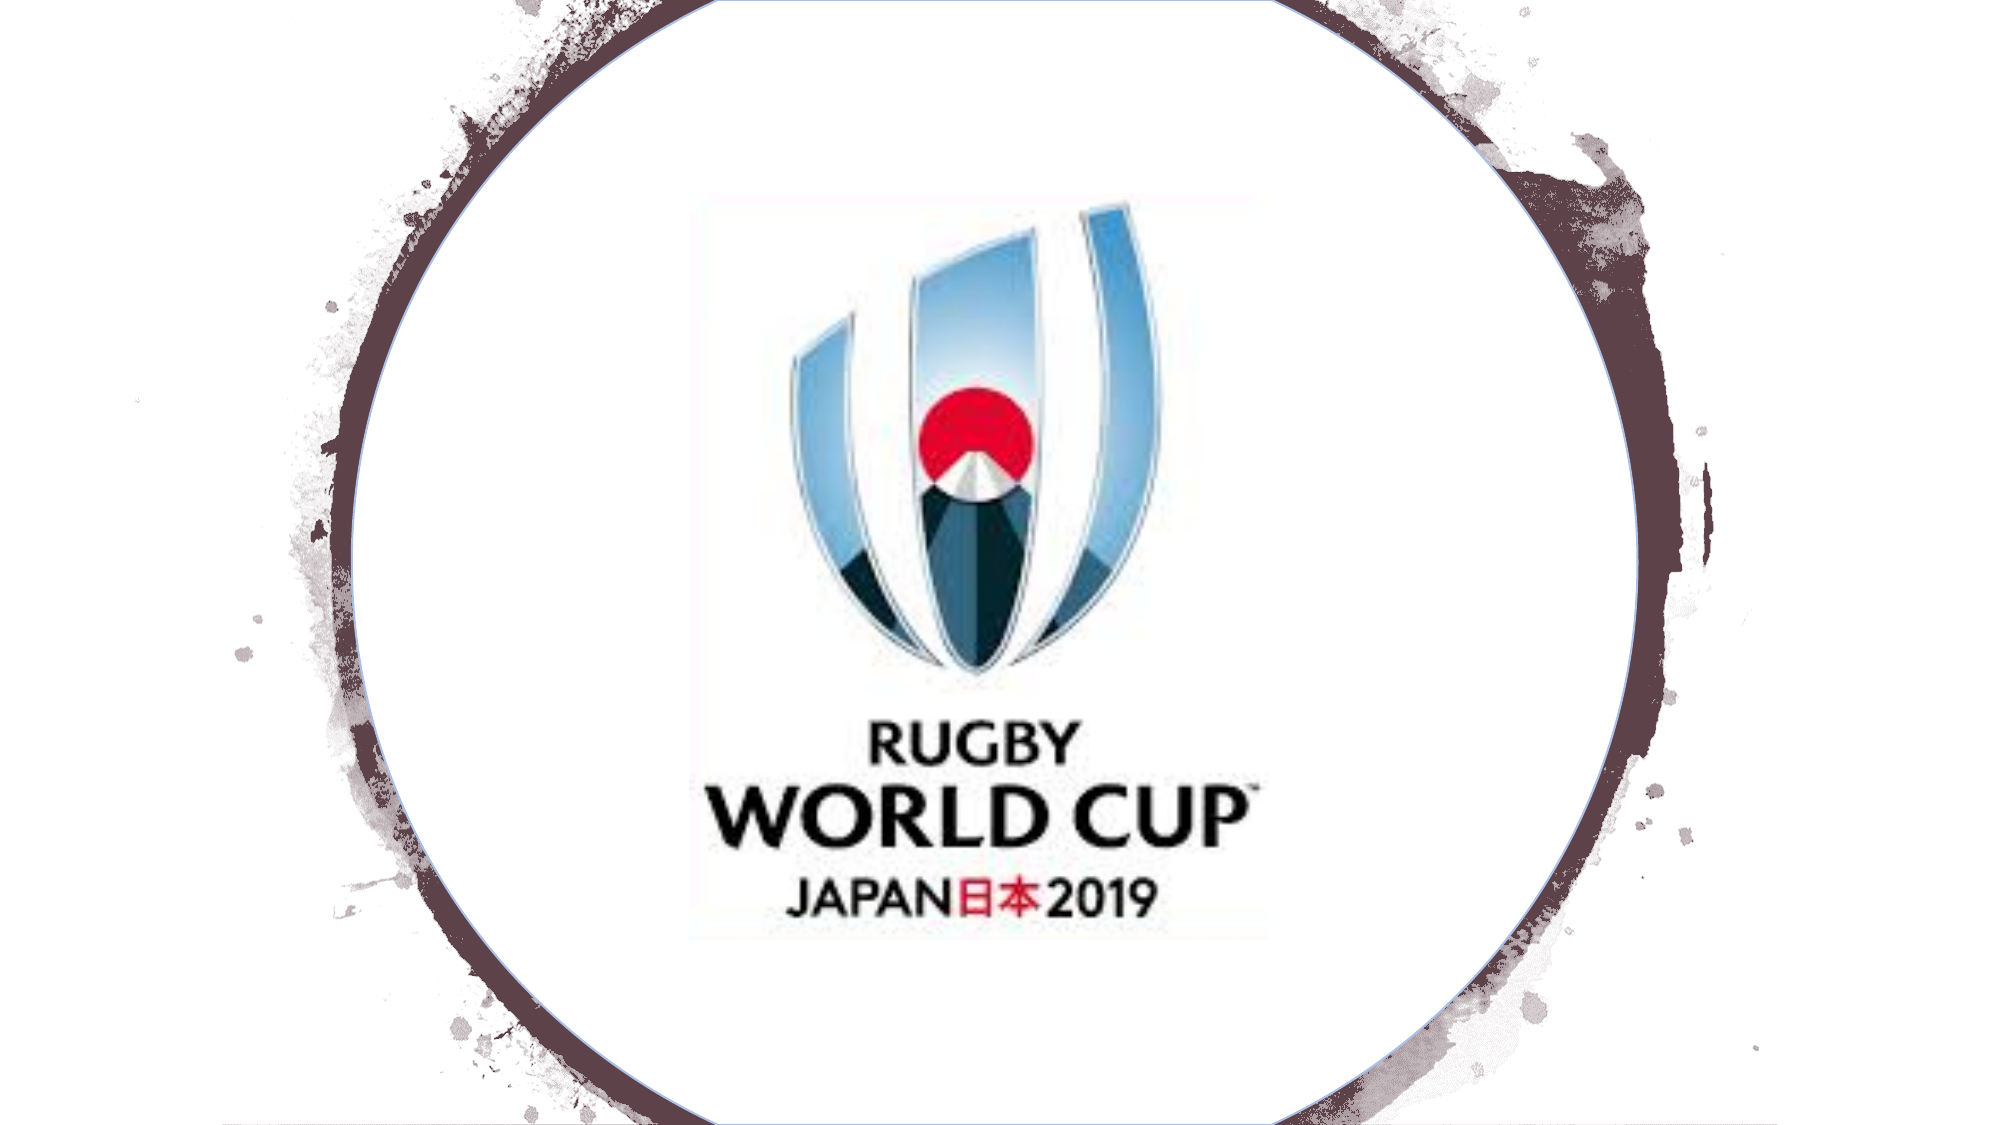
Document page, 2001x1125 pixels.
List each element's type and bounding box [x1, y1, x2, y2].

picture [0, 0, 2000, 1125]
list [688, 192, 1269, 940]
